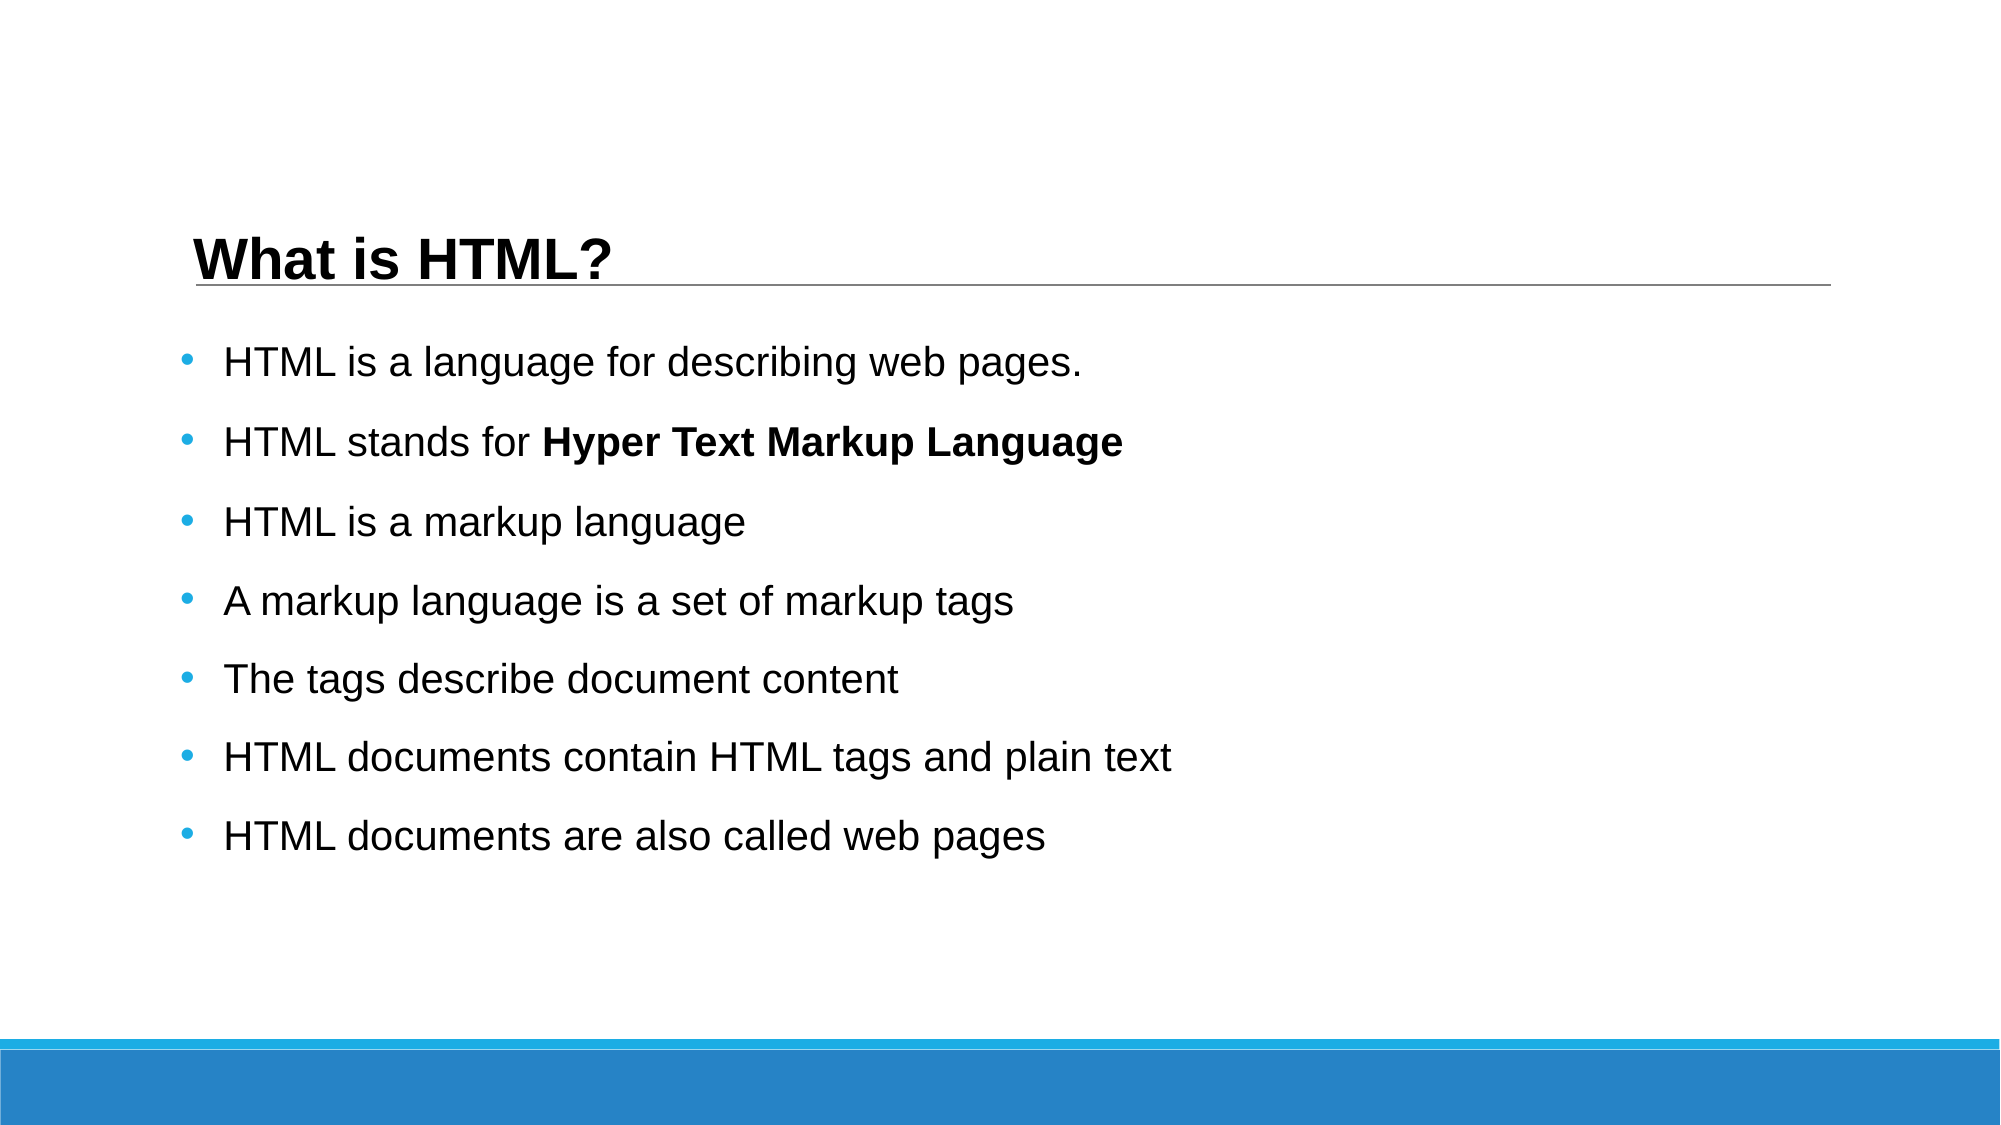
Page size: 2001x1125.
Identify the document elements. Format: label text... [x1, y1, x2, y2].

list HTML is a language for describing web pages. HTML stands for Hyper Text Markup Language HTML is a markup language A markup language is a set of markup tags The tags describe document content HTML documents contain HTML tags and plain text HTML documents are also called web pages [180, 302, 1830, 963]
title What is HTML? [180, 196, 1830, 292]
